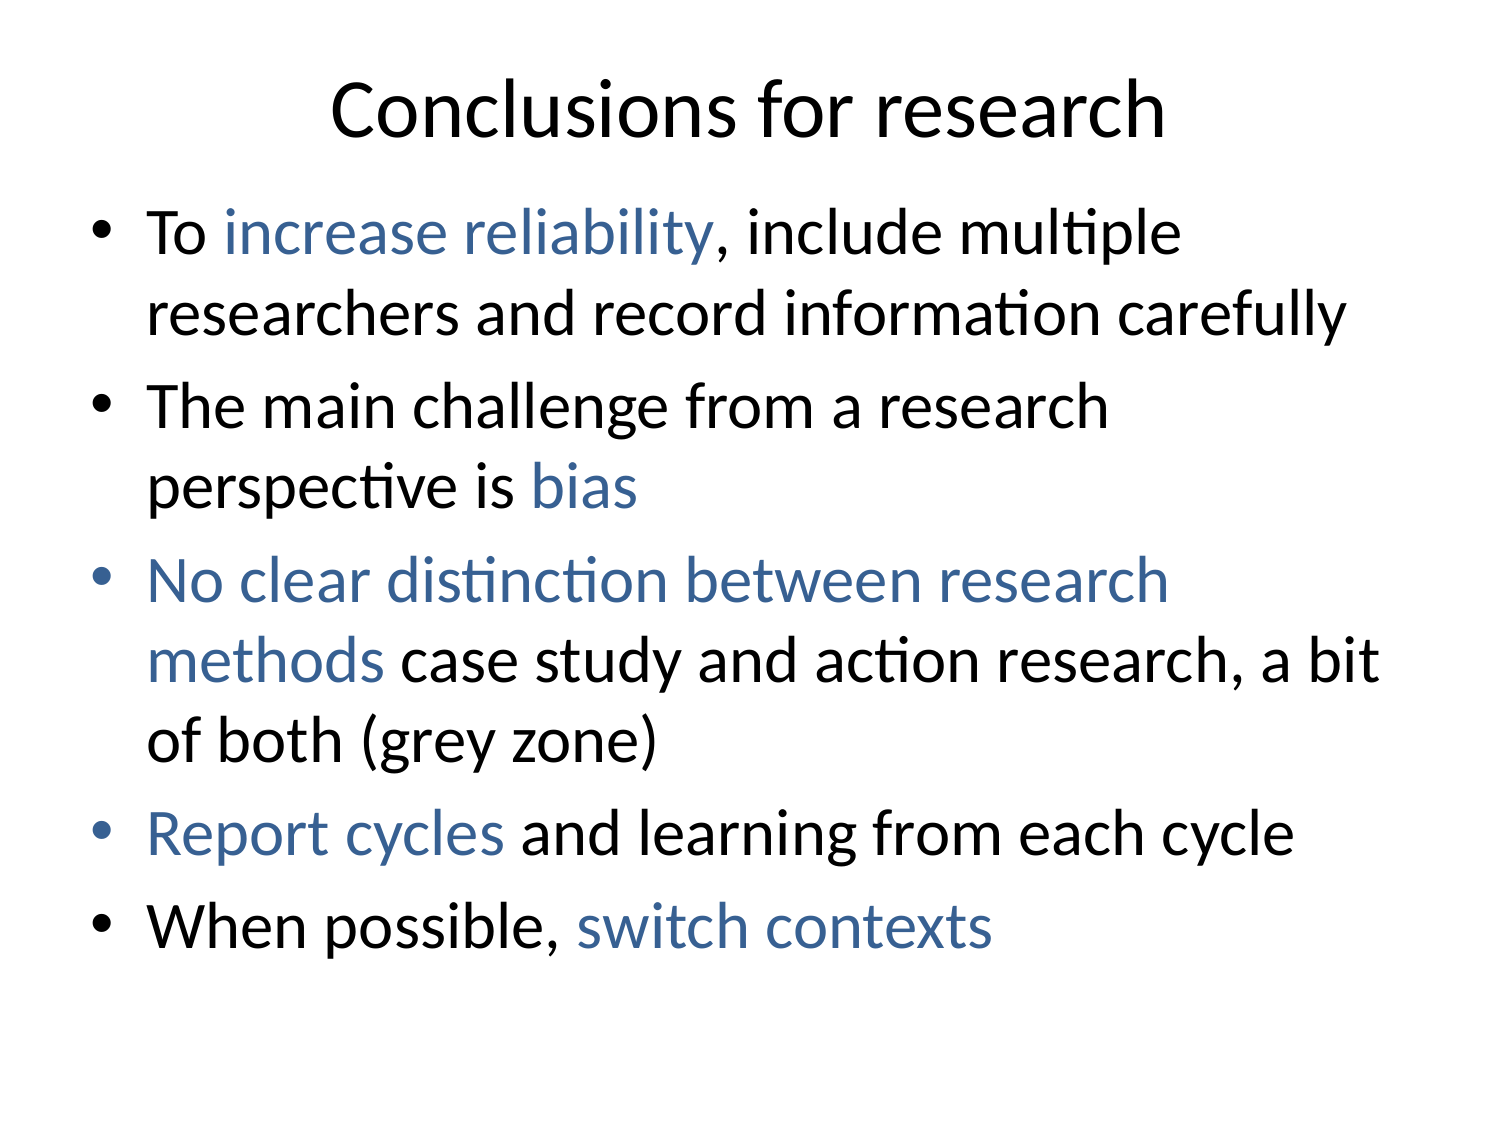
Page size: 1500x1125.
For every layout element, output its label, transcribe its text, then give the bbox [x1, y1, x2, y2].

title Conclusions for research [75, 45, 1425, 162]
list To increase reliability, include multiple researchers and record information carefully The main challenge from a research perspective is bias No clear distinction between research methods case study and action research, a bit of both (grey zone) Report cycles and learning from each cycle When possible, switch contexts [75, 180, 1425, 997]
